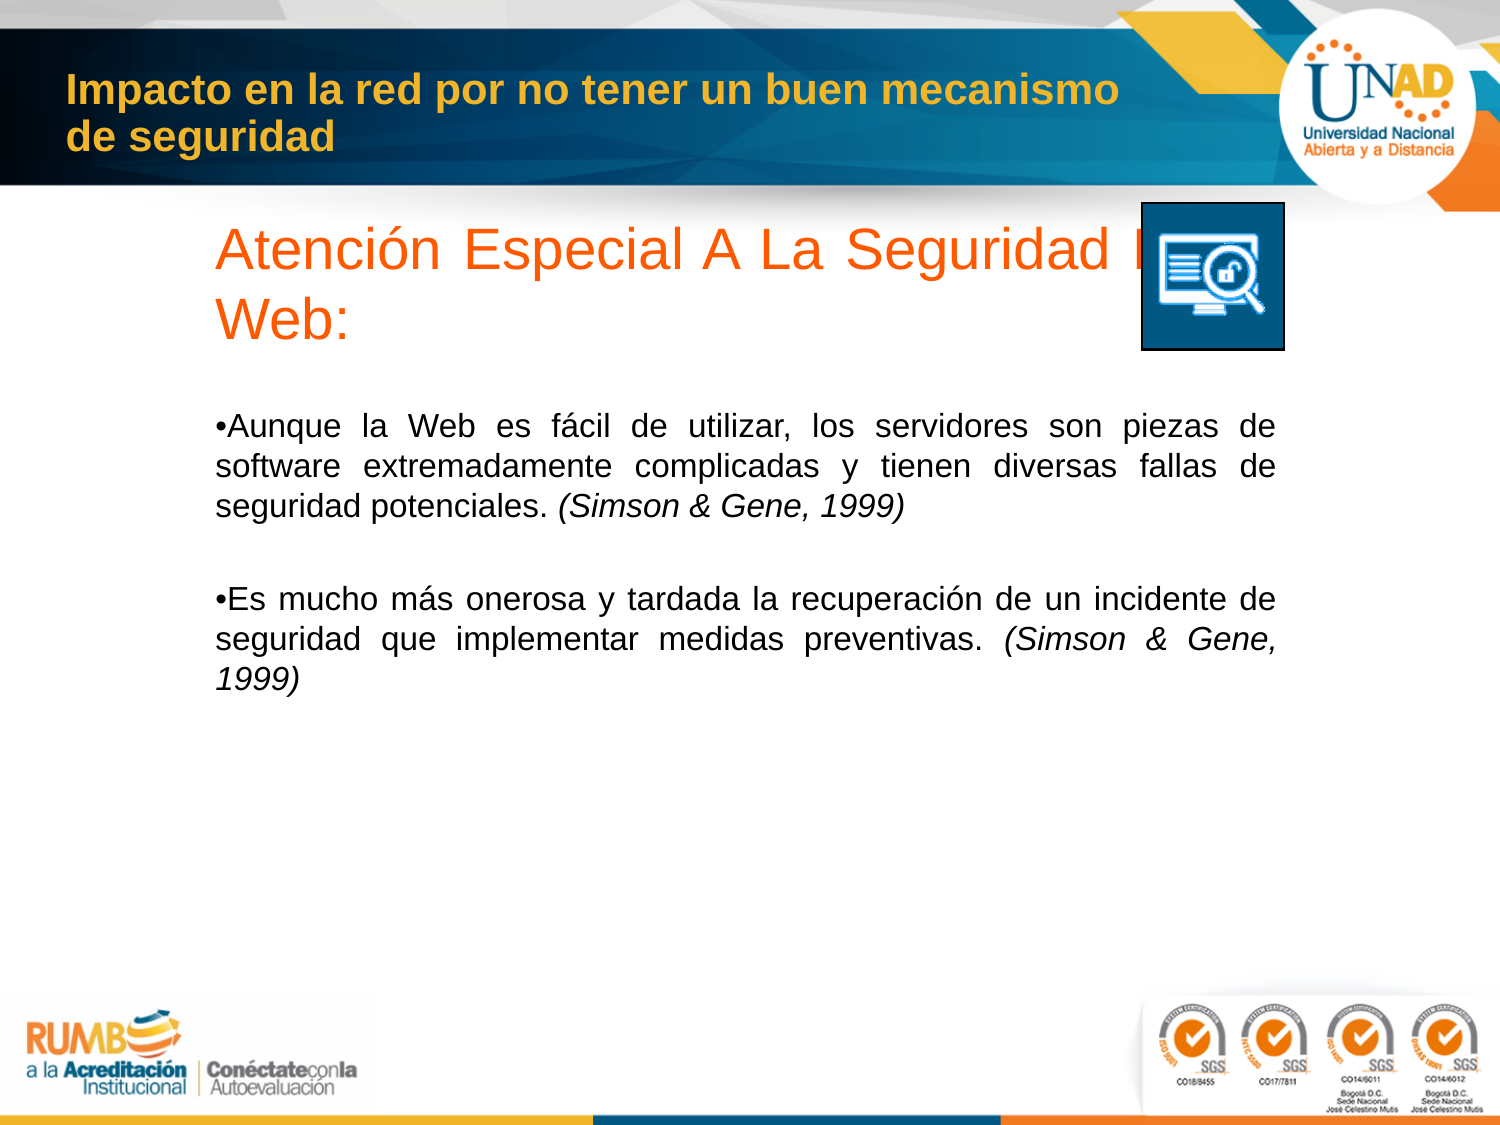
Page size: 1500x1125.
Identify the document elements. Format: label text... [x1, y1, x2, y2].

picture [0, 0, 1500, 1125]
title Impacto en la red por no tener un buen mecanismo de seguridad [50, 59, 1184, 169]
text_box Atención Especial A La Seguridad En El Web: •Aunque la Web es fácil de utilizar, los servidores son piezas de software extremadamente complicadas y tienen diversas fallas de seguridad potenciales. (Simson & Gene, 1999) •Es mucho más onerosa y tardada la recuperación de un incidente de seguridad que implementar medidas preventivas. (Simson & Gene, 1999) [50, 203, 1293, 462]
